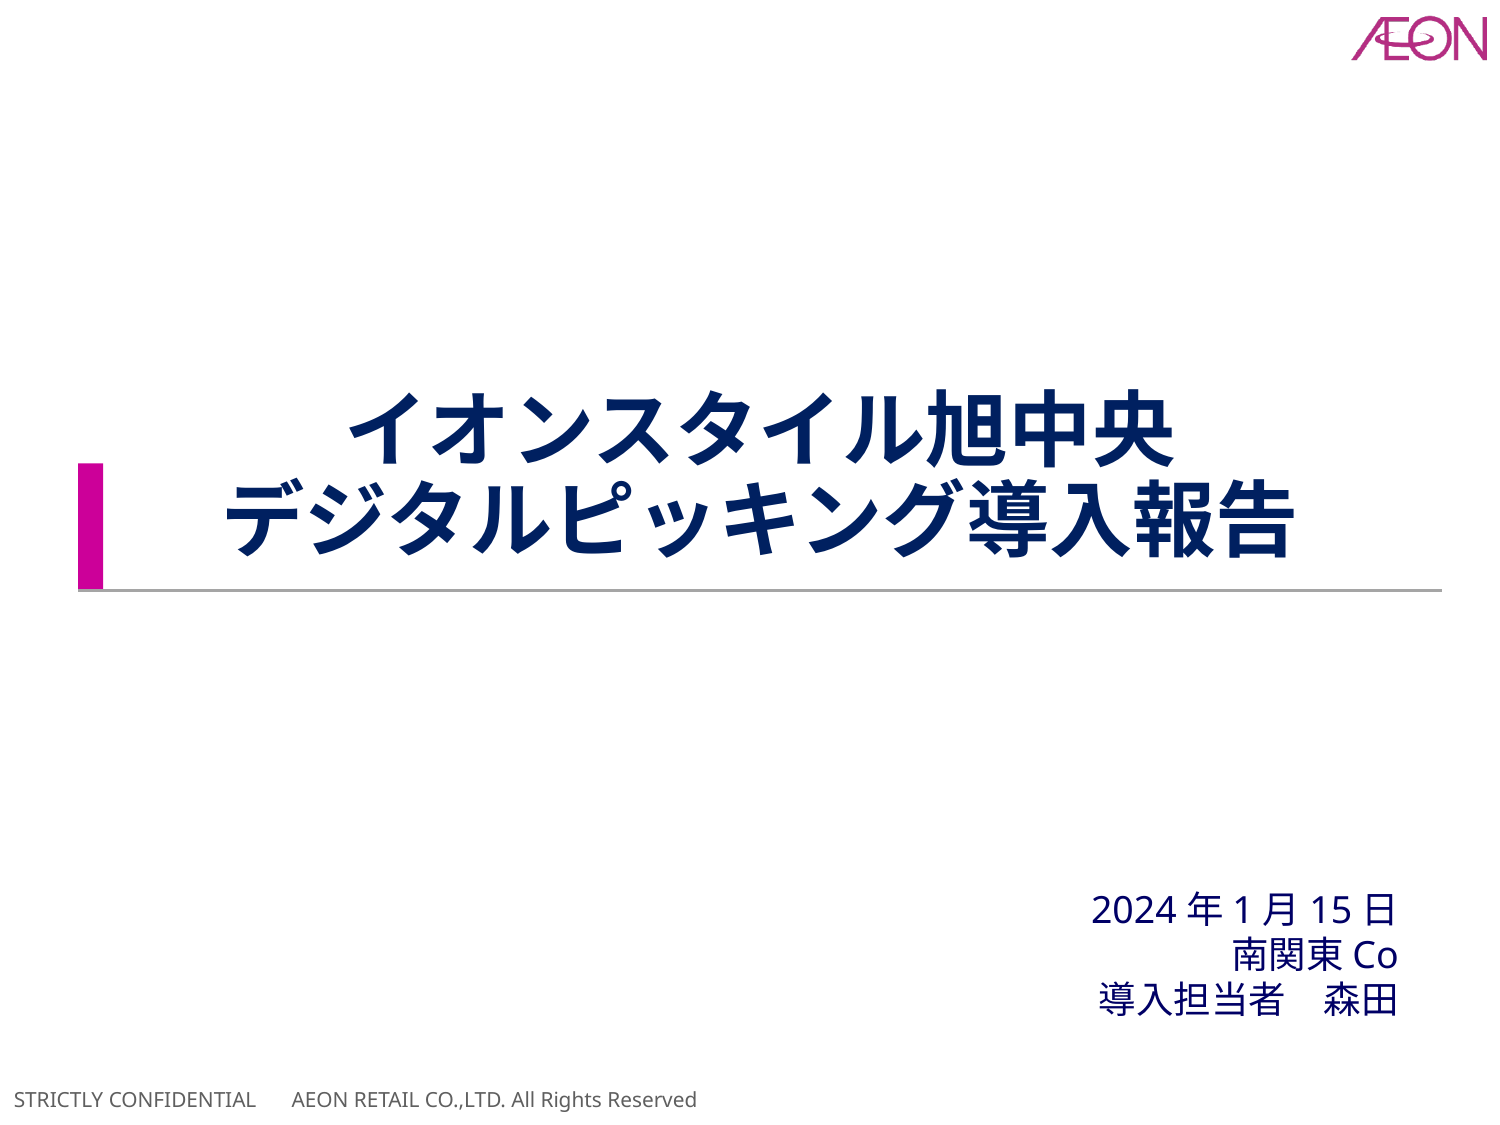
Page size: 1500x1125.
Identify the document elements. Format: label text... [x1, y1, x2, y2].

title イオンスタイル旭中央 デジタルピッキング導入報告 [122, 184, 1398, 576]
text_box 2024年1月15日 南関東Co 導入担当者 森田 [1076, 878, 1414, 1029]
picture [1349, 0, 1489, 77]
